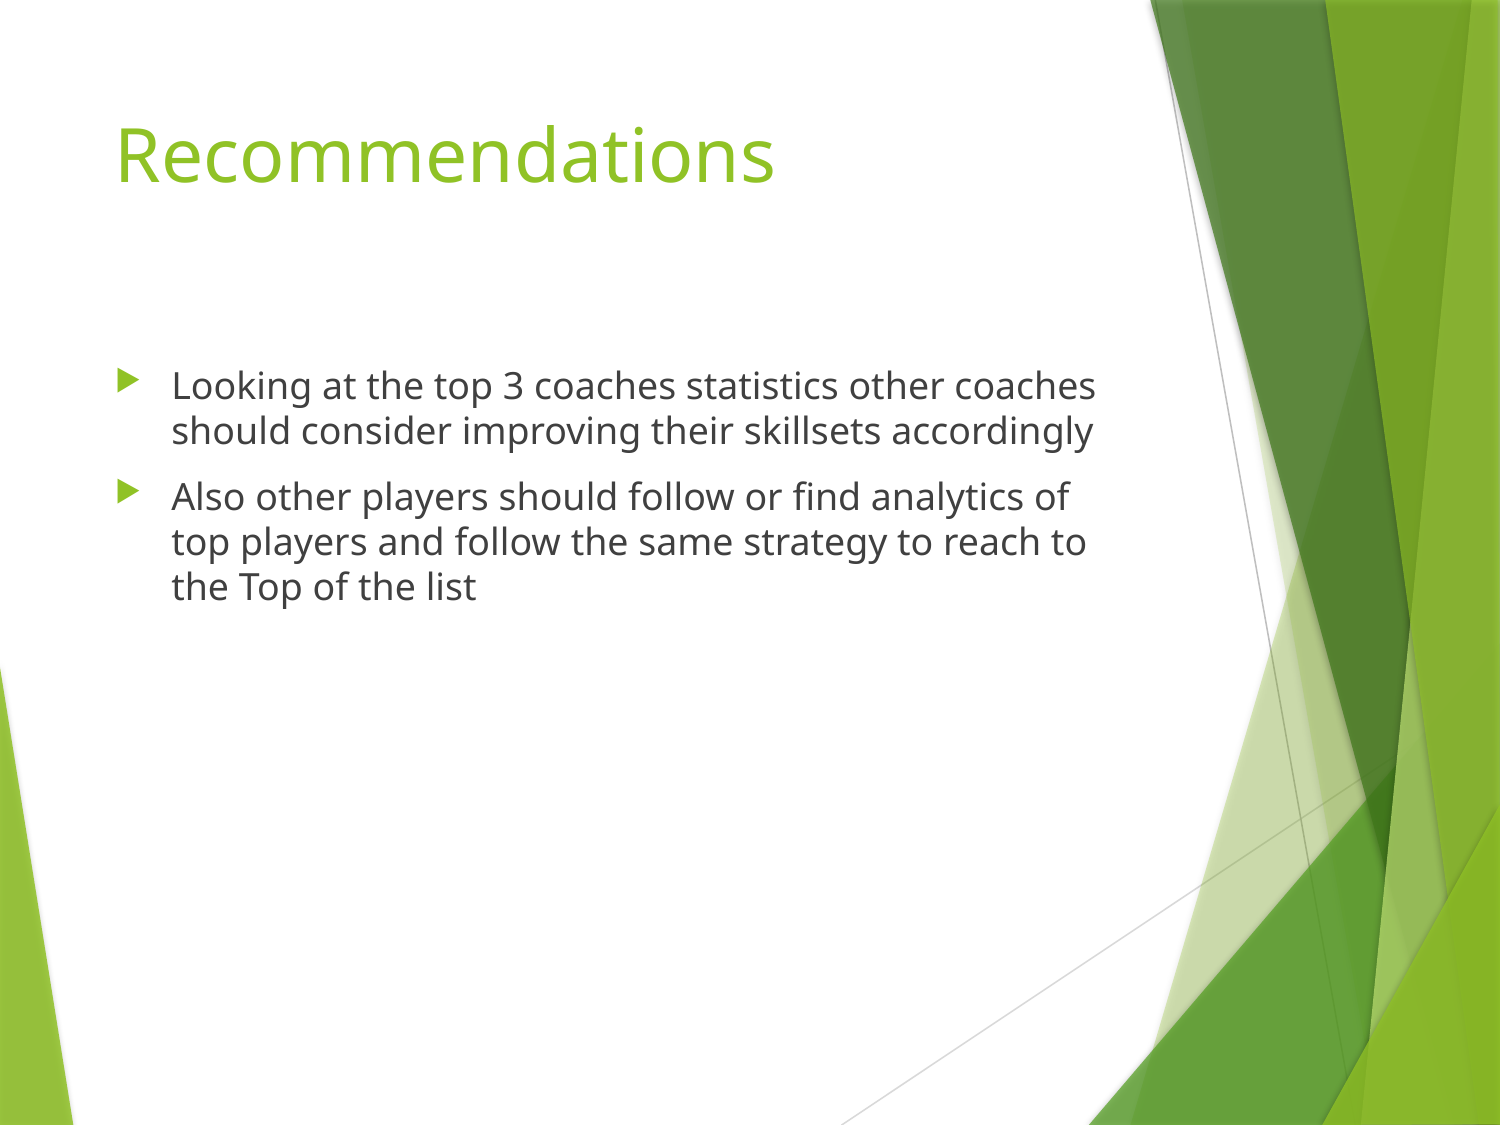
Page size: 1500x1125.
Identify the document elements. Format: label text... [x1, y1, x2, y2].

title Recommendations [99, 99, 1142, 317]
list Looking at the top 3 coaches statistics other coaches should consider improving their skillsets accordingly Also other players should follow or find analytics of top players and follow the same strategy to reach to the Top of the list [99, 354, 1142, 992]
